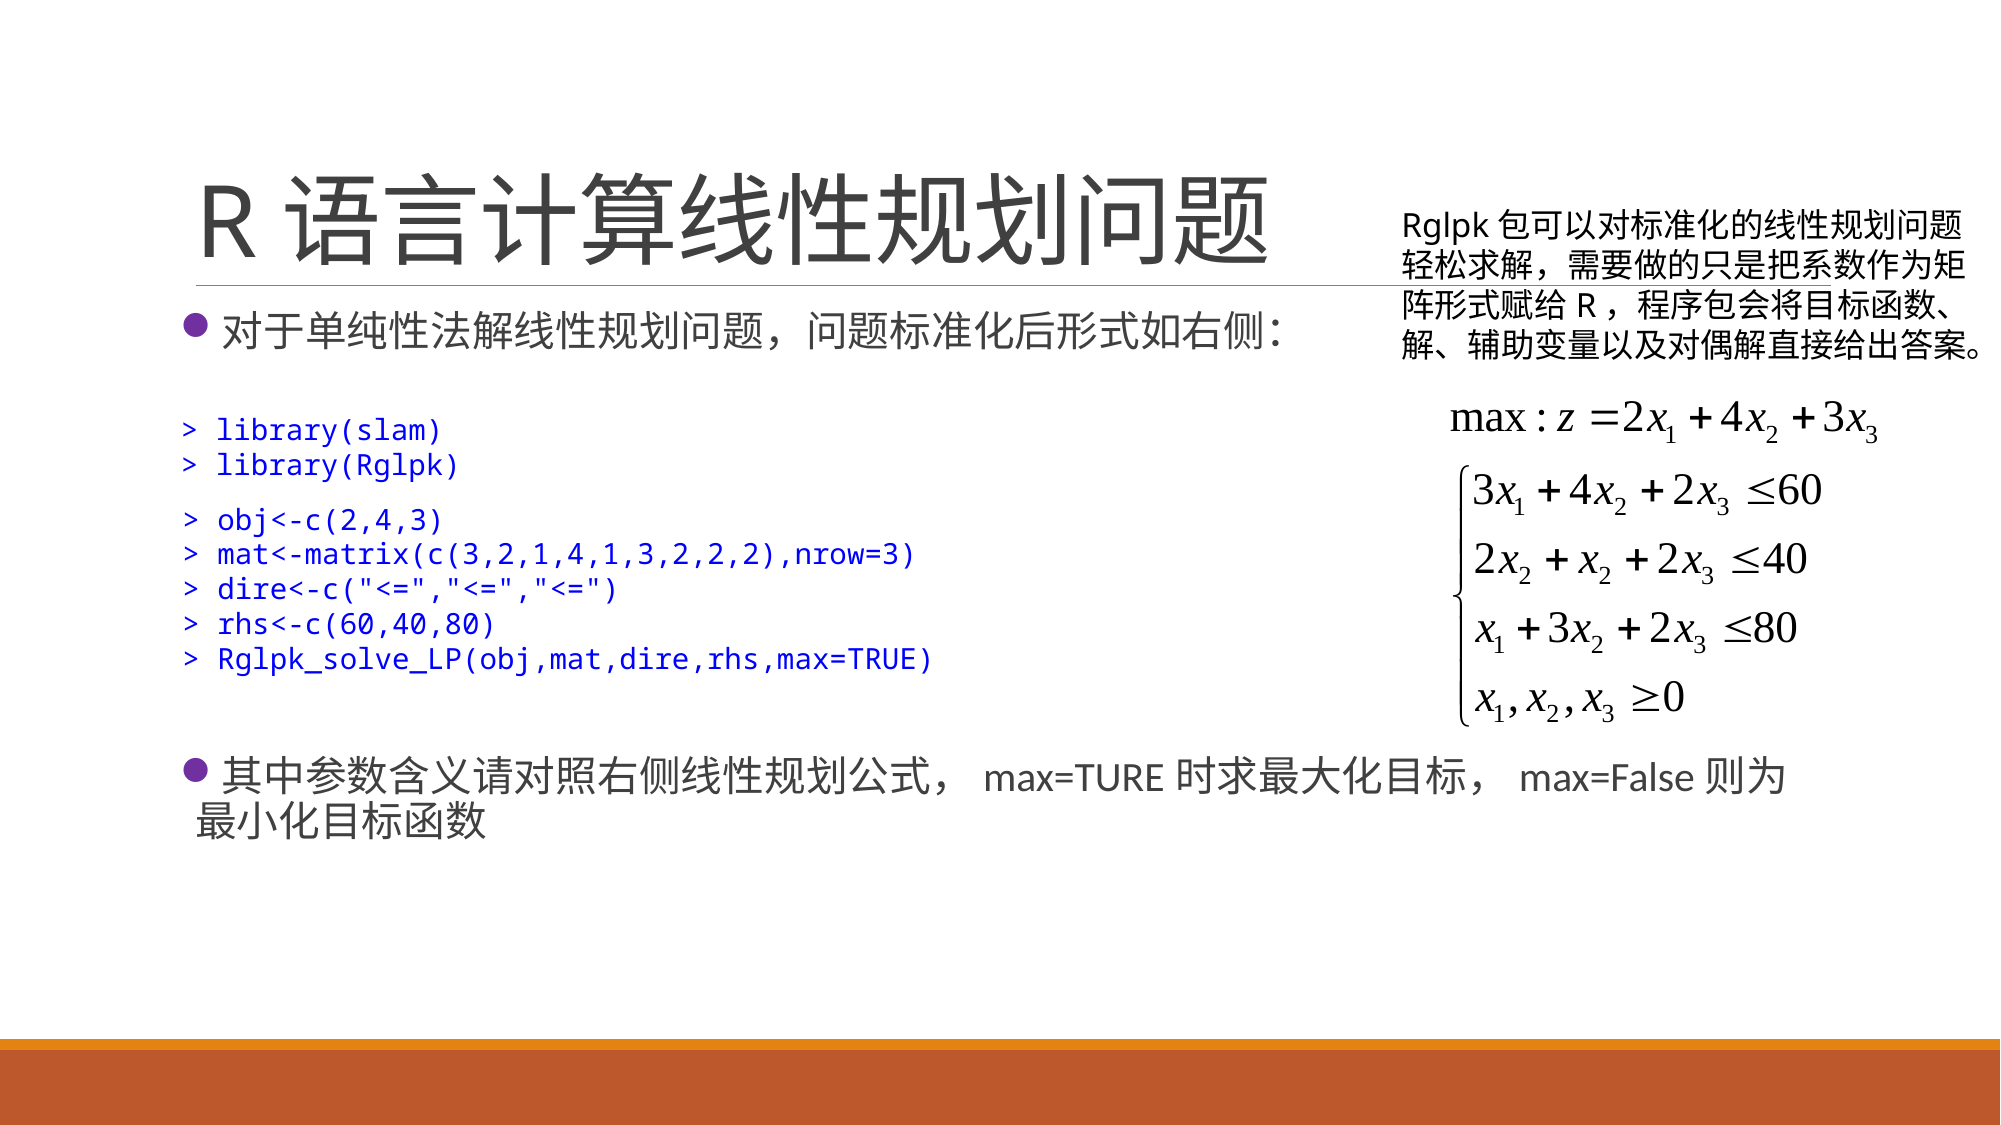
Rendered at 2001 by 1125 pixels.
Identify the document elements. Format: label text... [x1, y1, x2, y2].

title R语言计算线性规划问题 [180, 47, 1830, 285]
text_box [1442, 388, 1888, 736]
text_box Rglpk包可以对标准化的线性规划问题轻松求解，需要做的只是把系数作为矩阵形式赋给R，程序包会将目标函数、解、辅助变量以及对偶解直接给出答案。 [1386, 196, 2000, 371]
text_box > obj<-c(2,4,3) > mat<-matrix(c(3,2,1,4,1,3,2,2,2),nrow=3) > dire<-c("<=","<=","<=") > rhs<-c(60,40,80) > Rglpk_solve_LP(obj,mat,dire,rhs,max=TRUE) [182, 500, 936, 676]
list 对于单纯性法解线性规划问题，问题标准化后形式如右侧： 其中参数含义请对照右侧线性规划公式，max=TURE时求最大化目标，max=False则为最小化目标函数 [180, 302, 1830, 963]
text_box > library(slam) > library(Rglpk) [180, 411, 461, 482]
